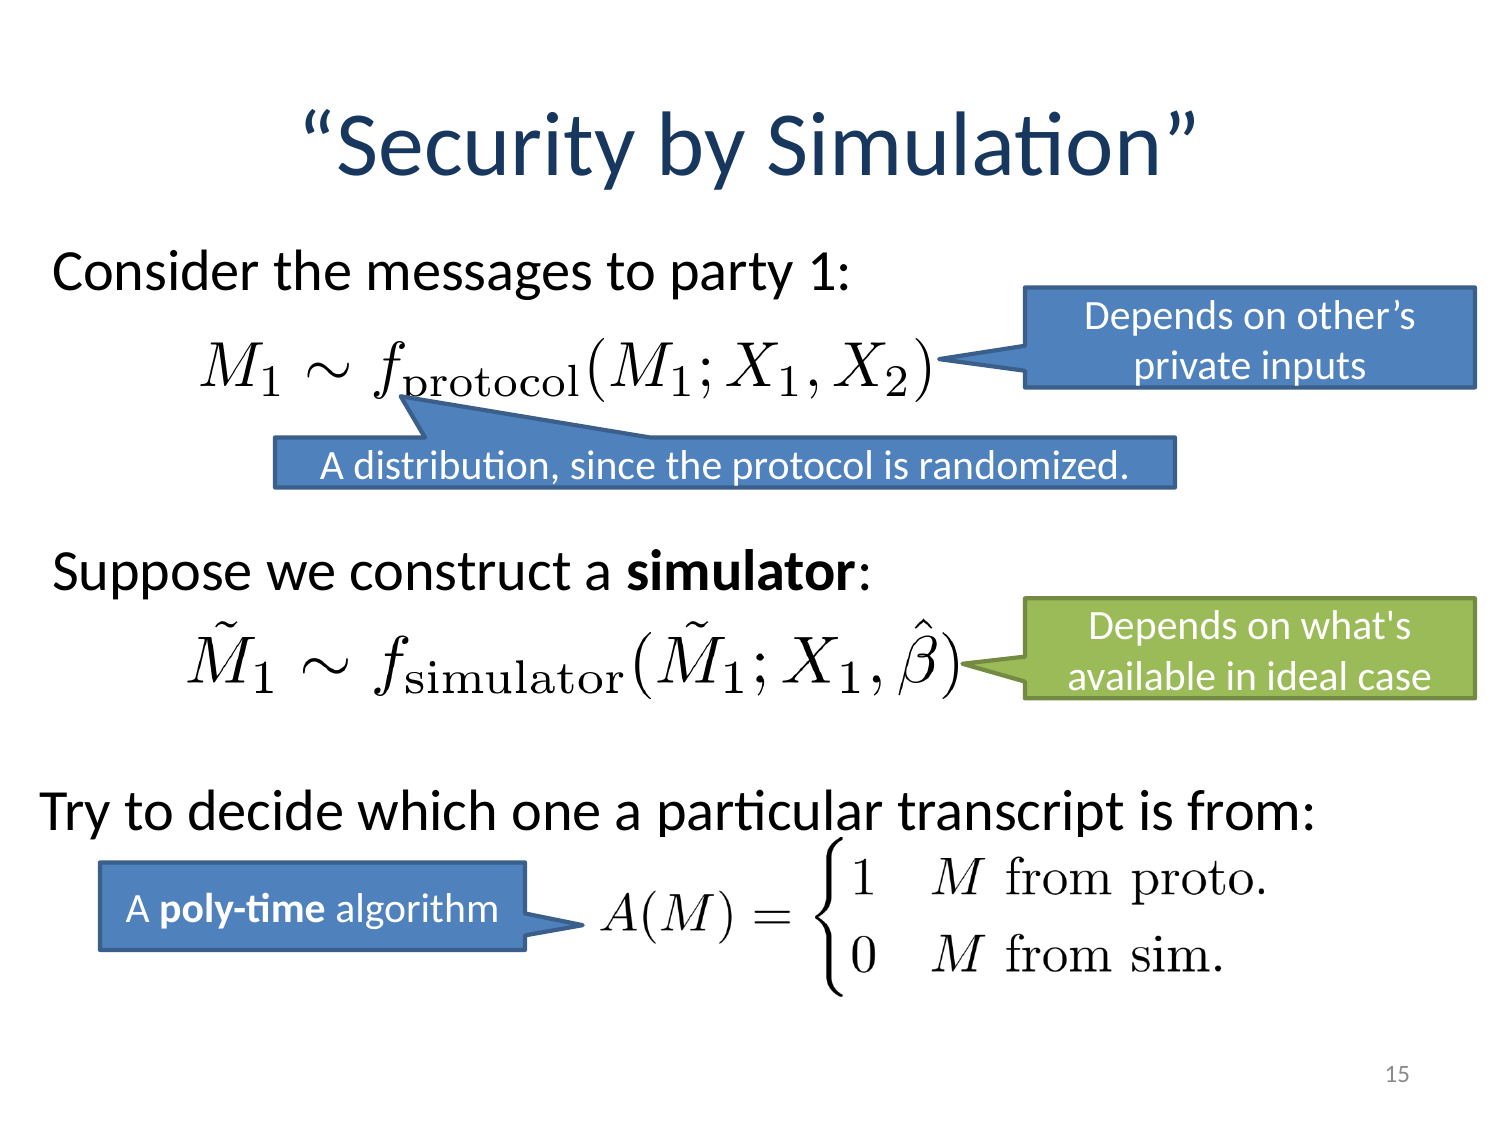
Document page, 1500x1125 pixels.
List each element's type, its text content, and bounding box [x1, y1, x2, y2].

text_box Try to decide which one a particular transcript is from: [24, 764, 1425, 849]
title “Security by Simulation” [75, 45, 1425, 224]
picture [187, 617, 958, 699]
text_box A distribution, since the protocol is randomized. [272, 413, 1178, 490]
picture [199, 337, 930, 405]
text_box Depends on what's available in ideal case [962, 596, 1478, 701]
text_box Depends on other’s private inputs [936, 285, 1478, 390]
text_box Consider the messages to party 1: [37, 224, 1438, 310]
text_box A poly-time algorithm [97, 860, 585, 953]
text_box Suppose we construct a simulator: [37, 525, 1438, 610]
slide_number 15 [1074, 1042, 1425, 1103]
picture [599, 837, 1265, 998]
